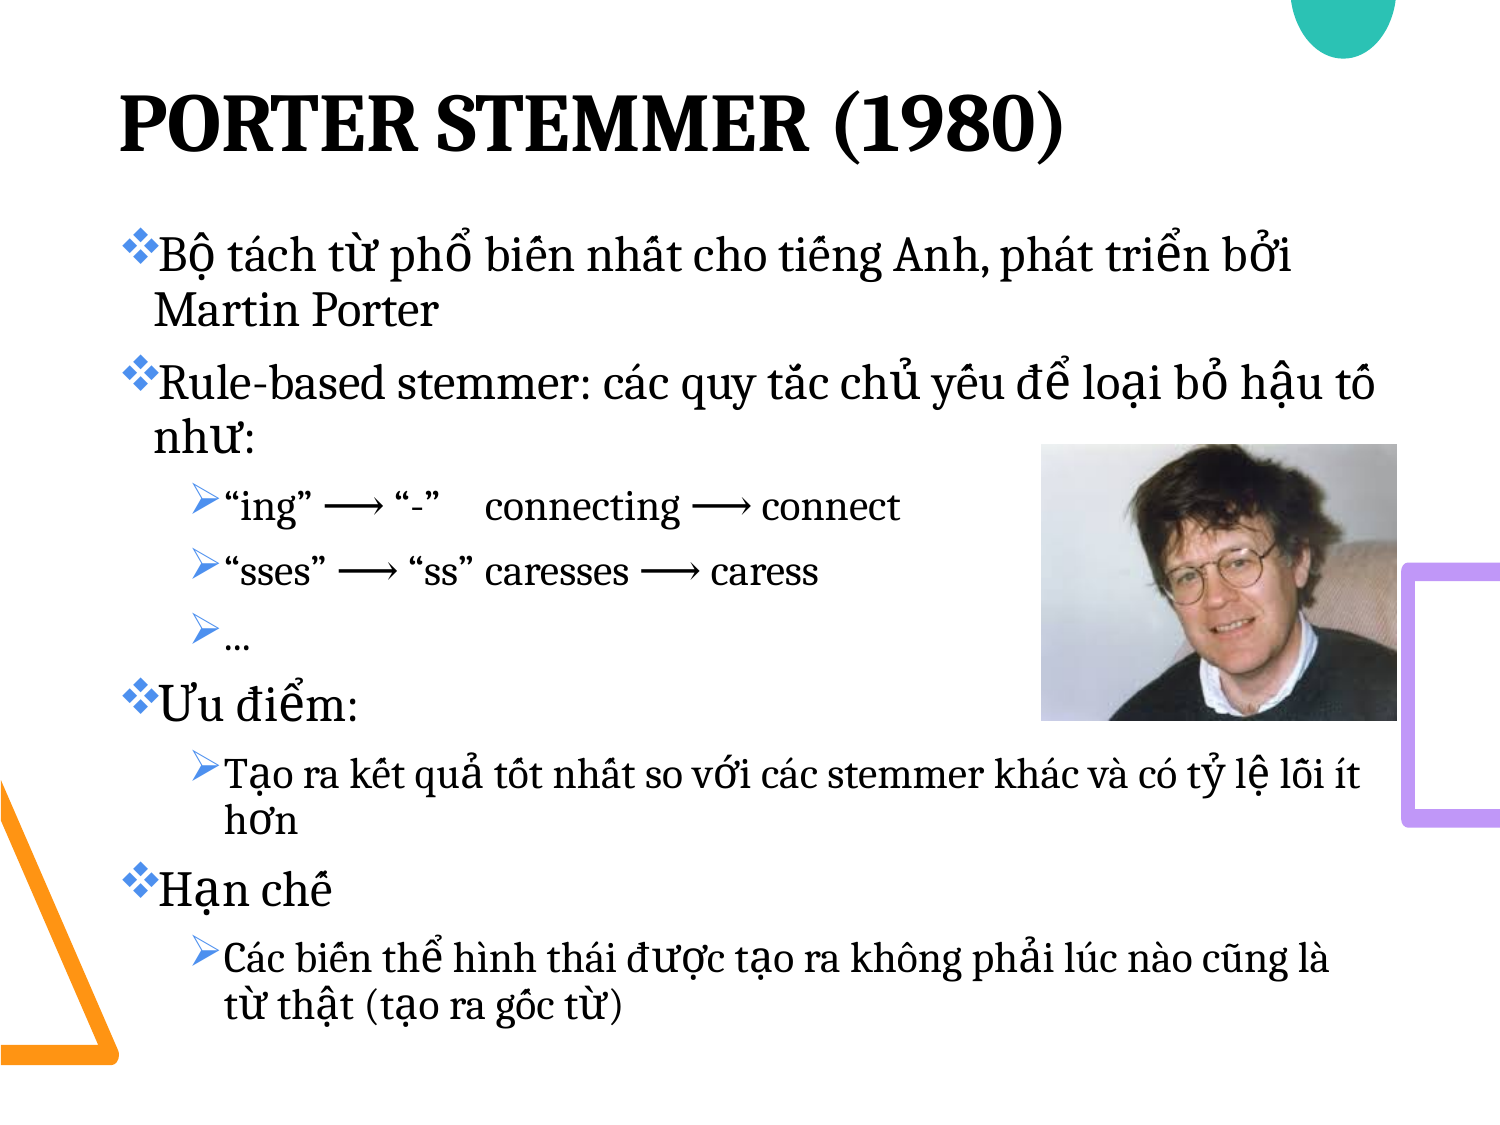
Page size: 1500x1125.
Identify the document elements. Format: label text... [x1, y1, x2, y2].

title porter stemmer (1980) [103, 50, 1397, 200]
list Bộ tách từ phổ biến nhất cho tiếng Anh, phát triển bởi Martin Porter Rule-based stemmer: các quy tắc chủ yếu để loại bỏ hậu tố như: “ing” ⟶ “-” connecting ⟶ connect “sses” ⟶ “ss” caresses ⟶ caress ... Ưu điểm: Tạo ra kết quả tốt nhất so với các stemmer khác và có tỷ lệ lỗi ít hơn Hạn chế Các biến thể hình thái được tạo ra không phải lúc nào cũng là từ thật (tạo ra gốc từ) [103, 220, 1397, 1043]
picture [1040, 443, 1398, 721]
